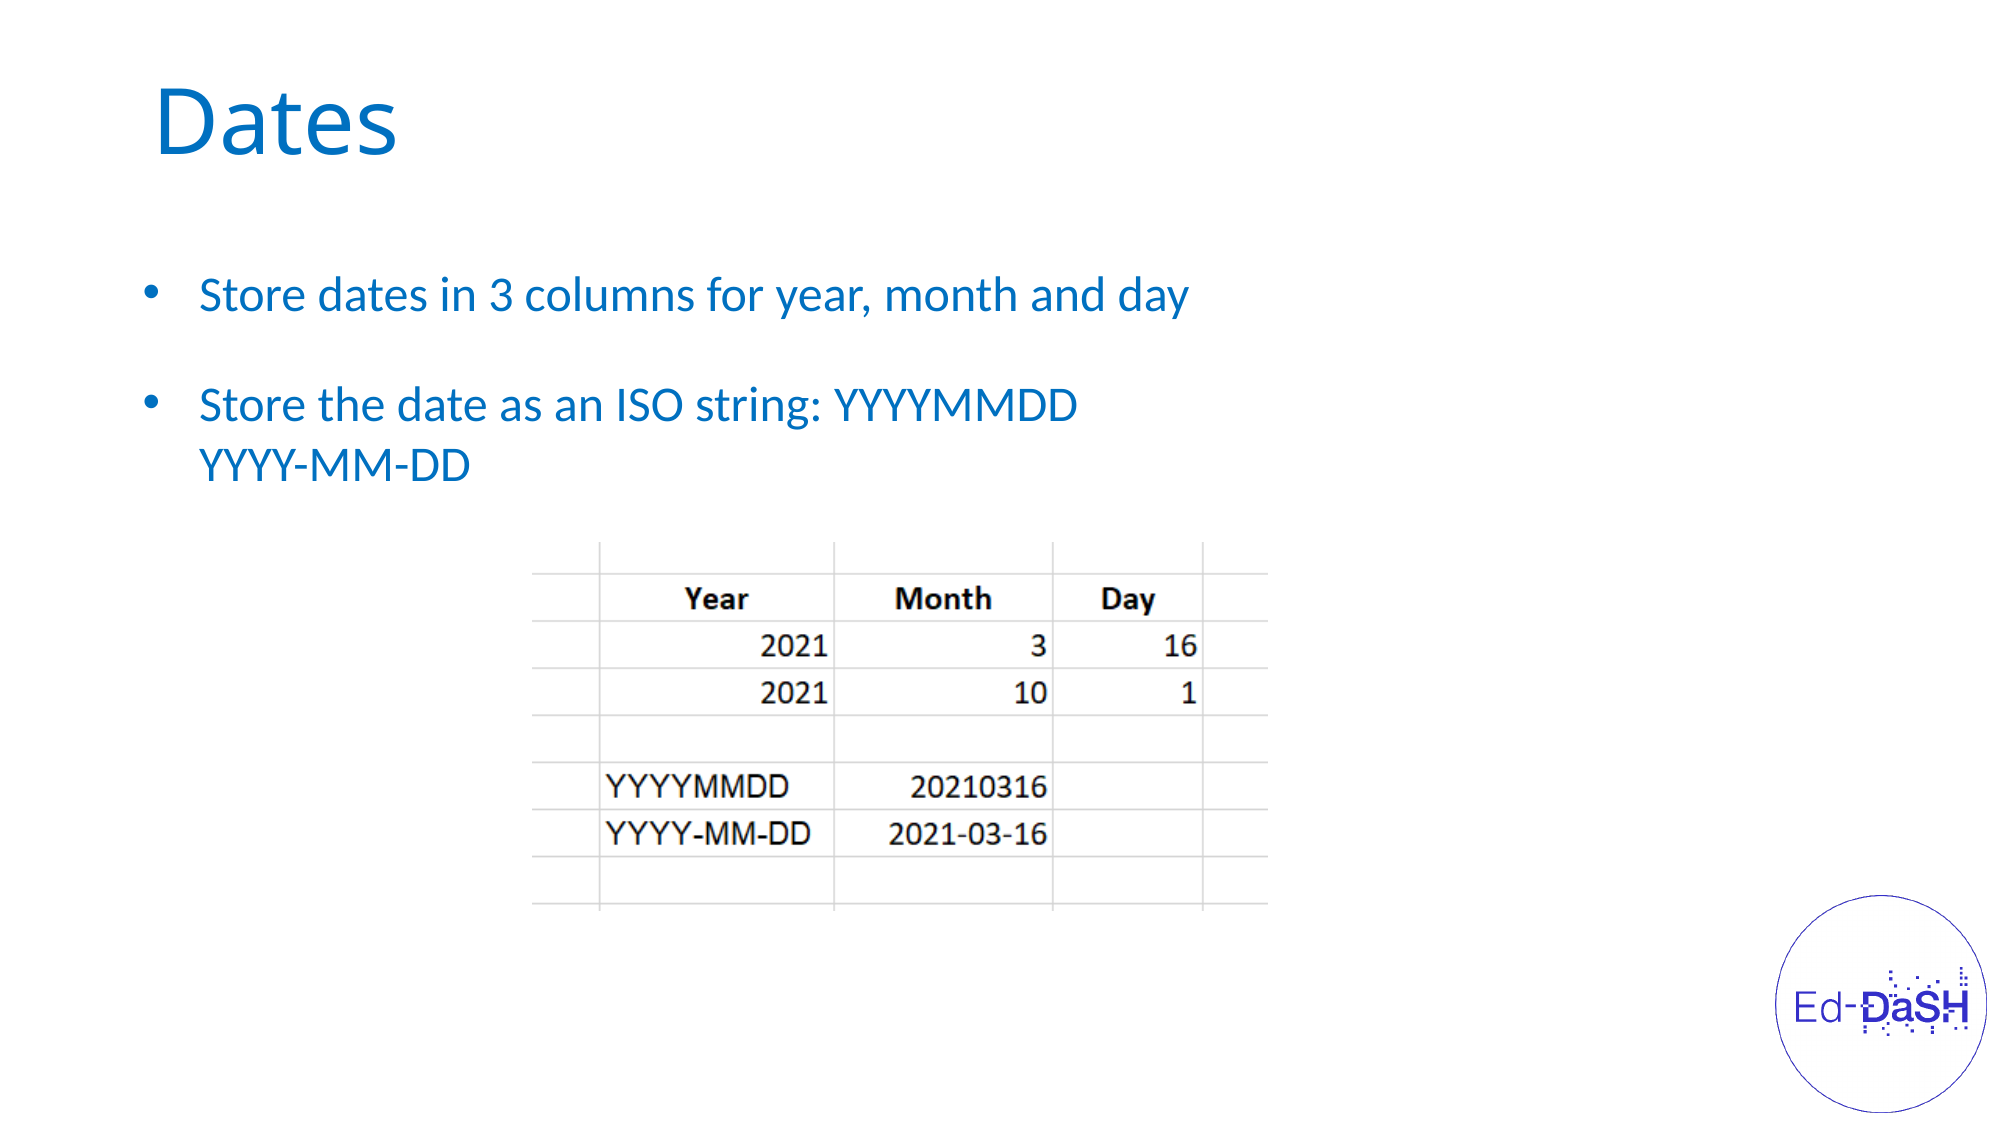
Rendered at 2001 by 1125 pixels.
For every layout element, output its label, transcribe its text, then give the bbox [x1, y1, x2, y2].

text_box Store dates in 3 columns for year, month and day Store the date as an ISO string: YYYYMMDD YYYY-MM-DD [128, 193, 1213, 499]
picture [531, 542, 1268, 911]
title Dates [137, 16, 1863, 234]
picture [1775, 895, 1987, 1113]
